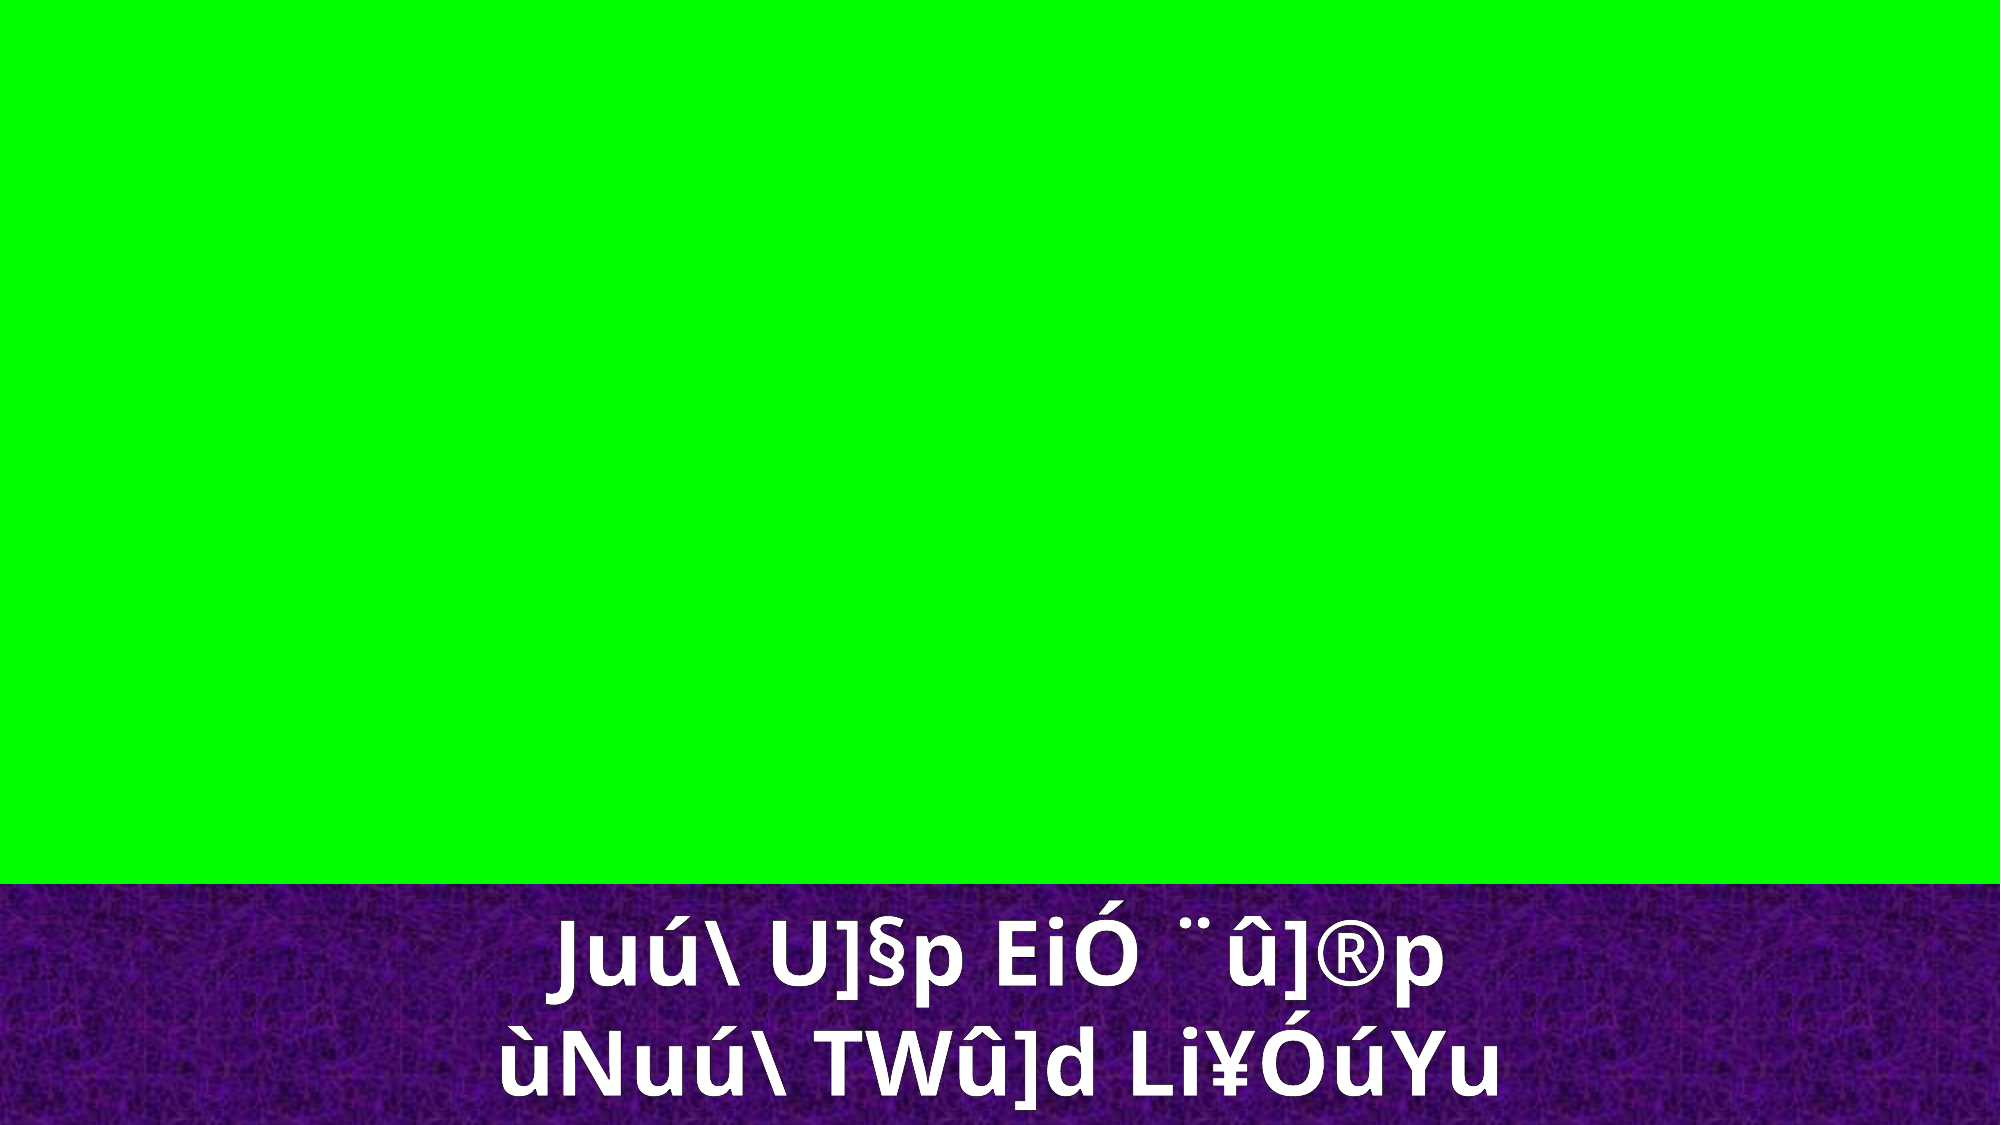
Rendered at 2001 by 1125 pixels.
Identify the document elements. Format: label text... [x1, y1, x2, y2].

text_box Juú\ U]§p EiÓ ¨û]®p ùNuú\ TWû]d Li¥ÓúYu [0, 886, 2000, 1122]
